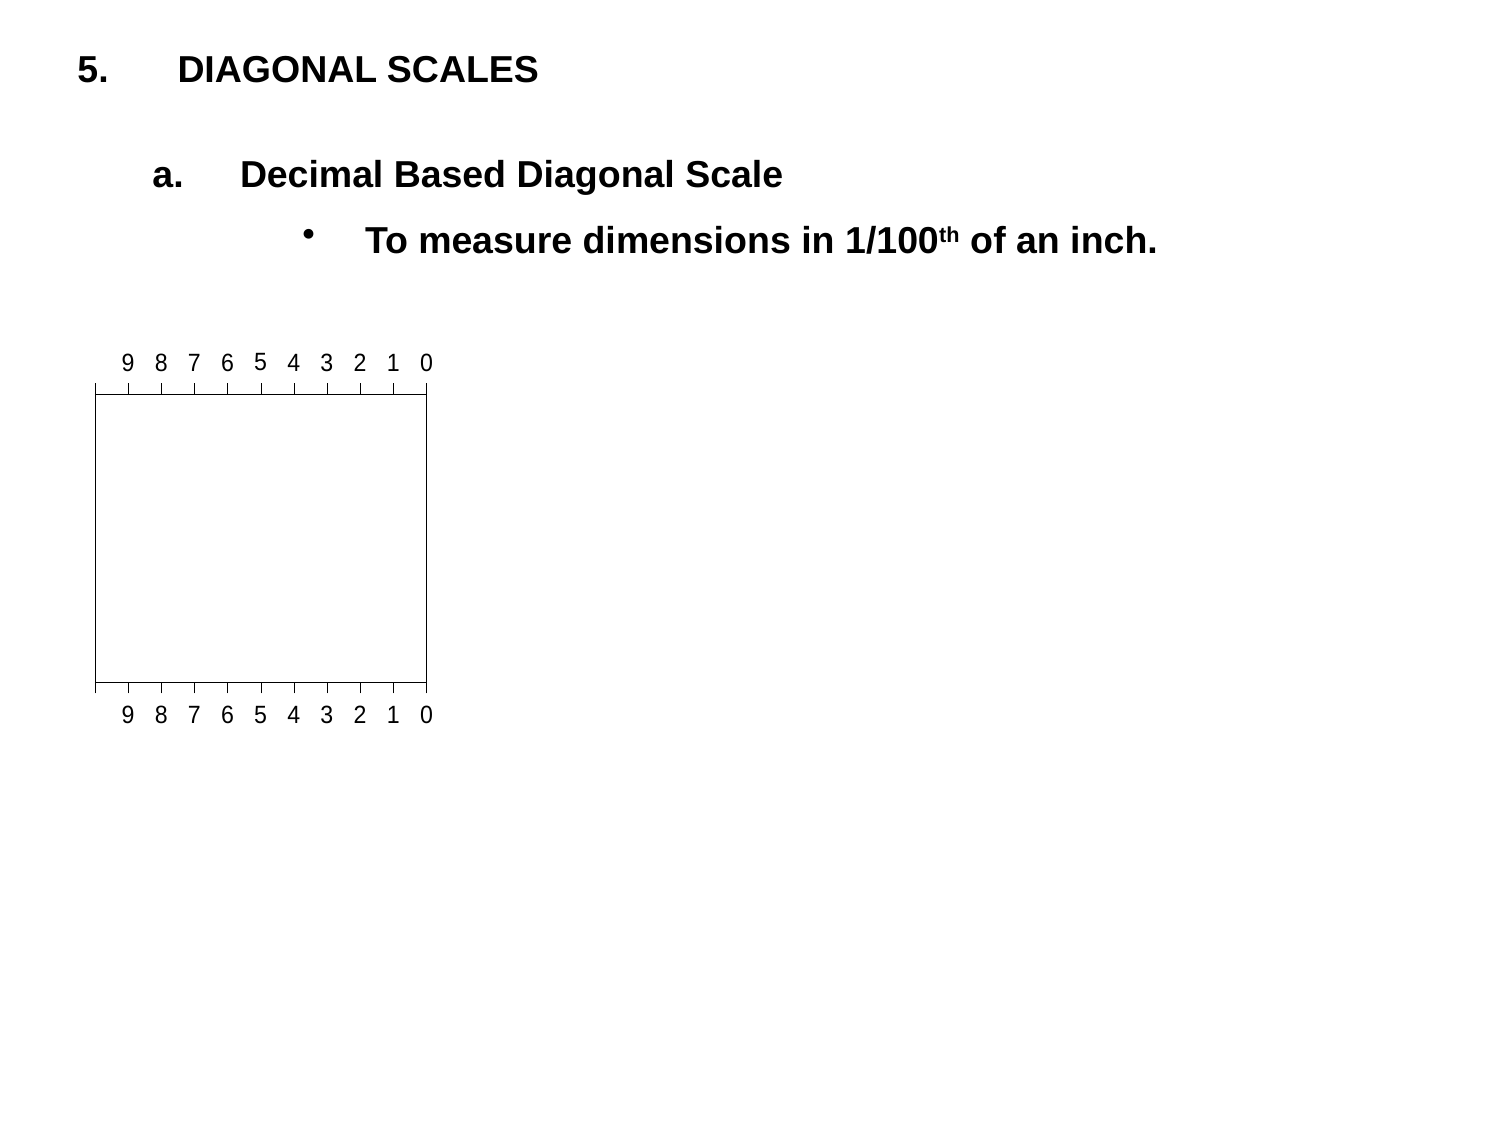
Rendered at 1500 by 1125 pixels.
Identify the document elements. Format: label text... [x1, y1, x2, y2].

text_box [26, 303, 1474, 822]
list DIAGONAL SCALES Decimal Based Diagonal Scale To measure dimensions in 1/100th of an inch. [62, 37, 1438, 276]
